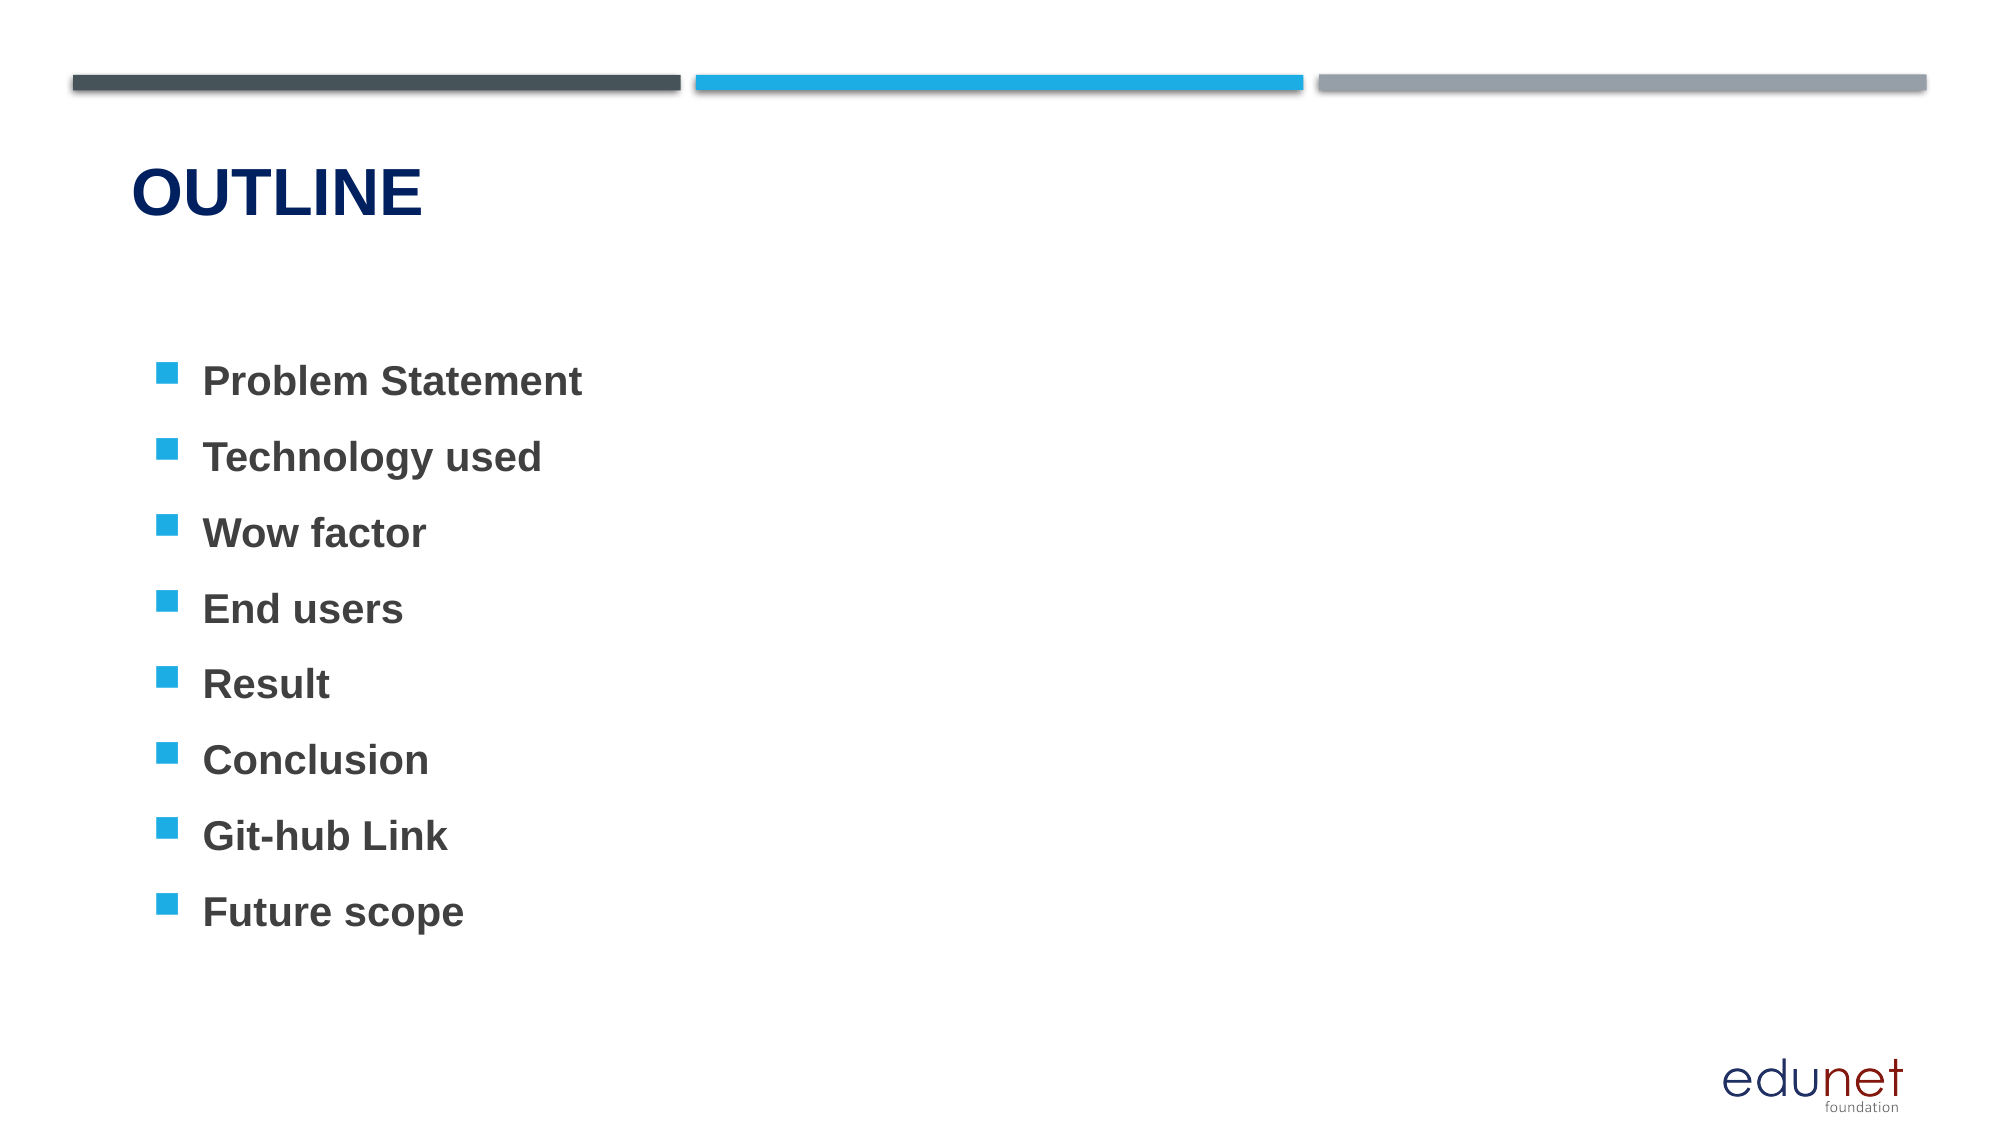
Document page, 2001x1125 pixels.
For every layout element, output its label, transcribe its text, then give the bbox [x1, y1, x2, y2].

title OUTLINE [116, 123, 1842, 237]
list Problem Statement Technology used Wow factor End users Result Conclusion Git-hub Link Future scope [137, 265, 1945, 1125]
